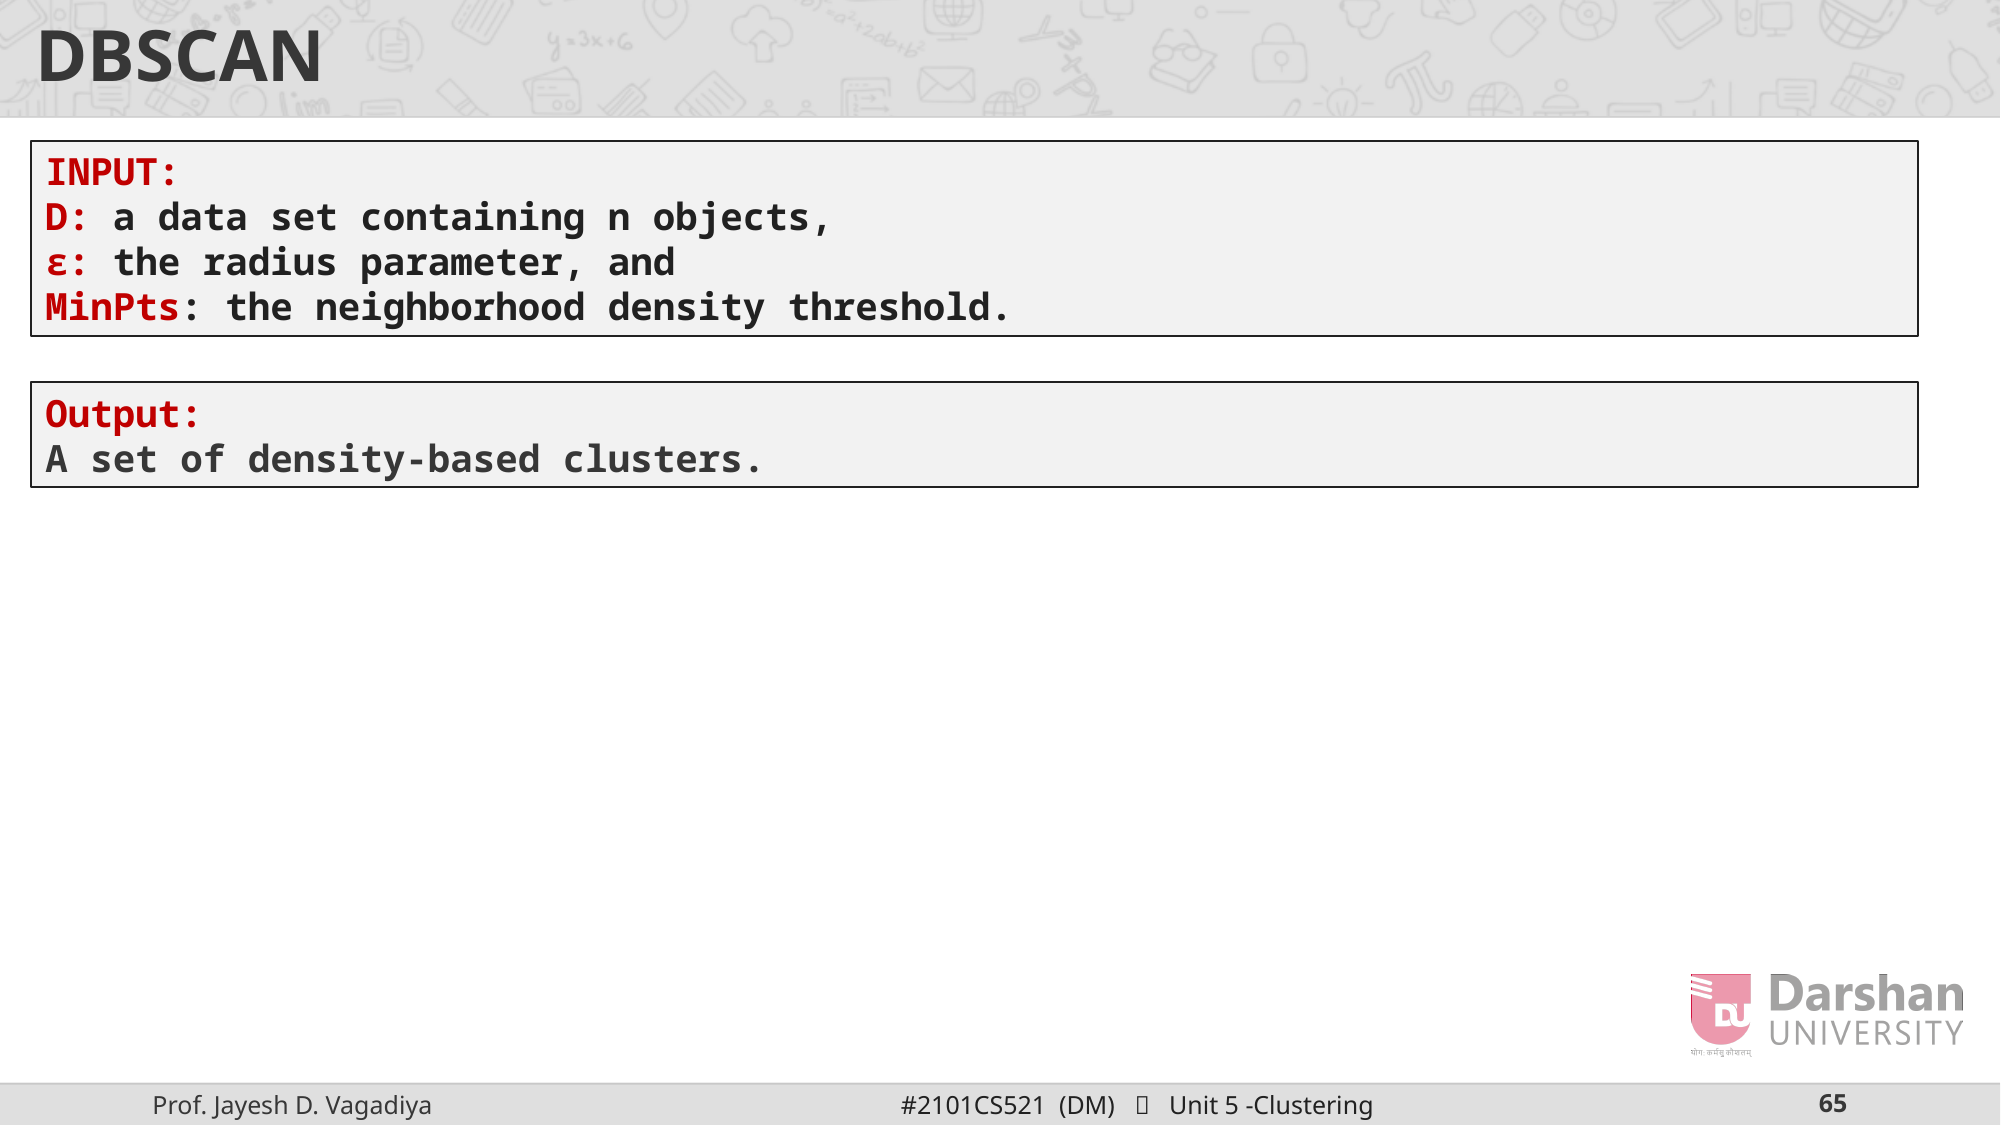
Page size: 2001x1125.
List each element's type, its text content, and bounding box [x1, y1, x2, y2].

title DBSCAN [0, 0, 2000, 117]
text_box INPUT: D: a data set containing n objects, ε: the radius parameter, and MinPts: the neighborhood density threshold. [30, 140, 1918, 336]
text_box Output: A set of density-based clusters. [30, 382, 1918, 487]
table_header Sr. [1691, 974, 1963, 1057]
